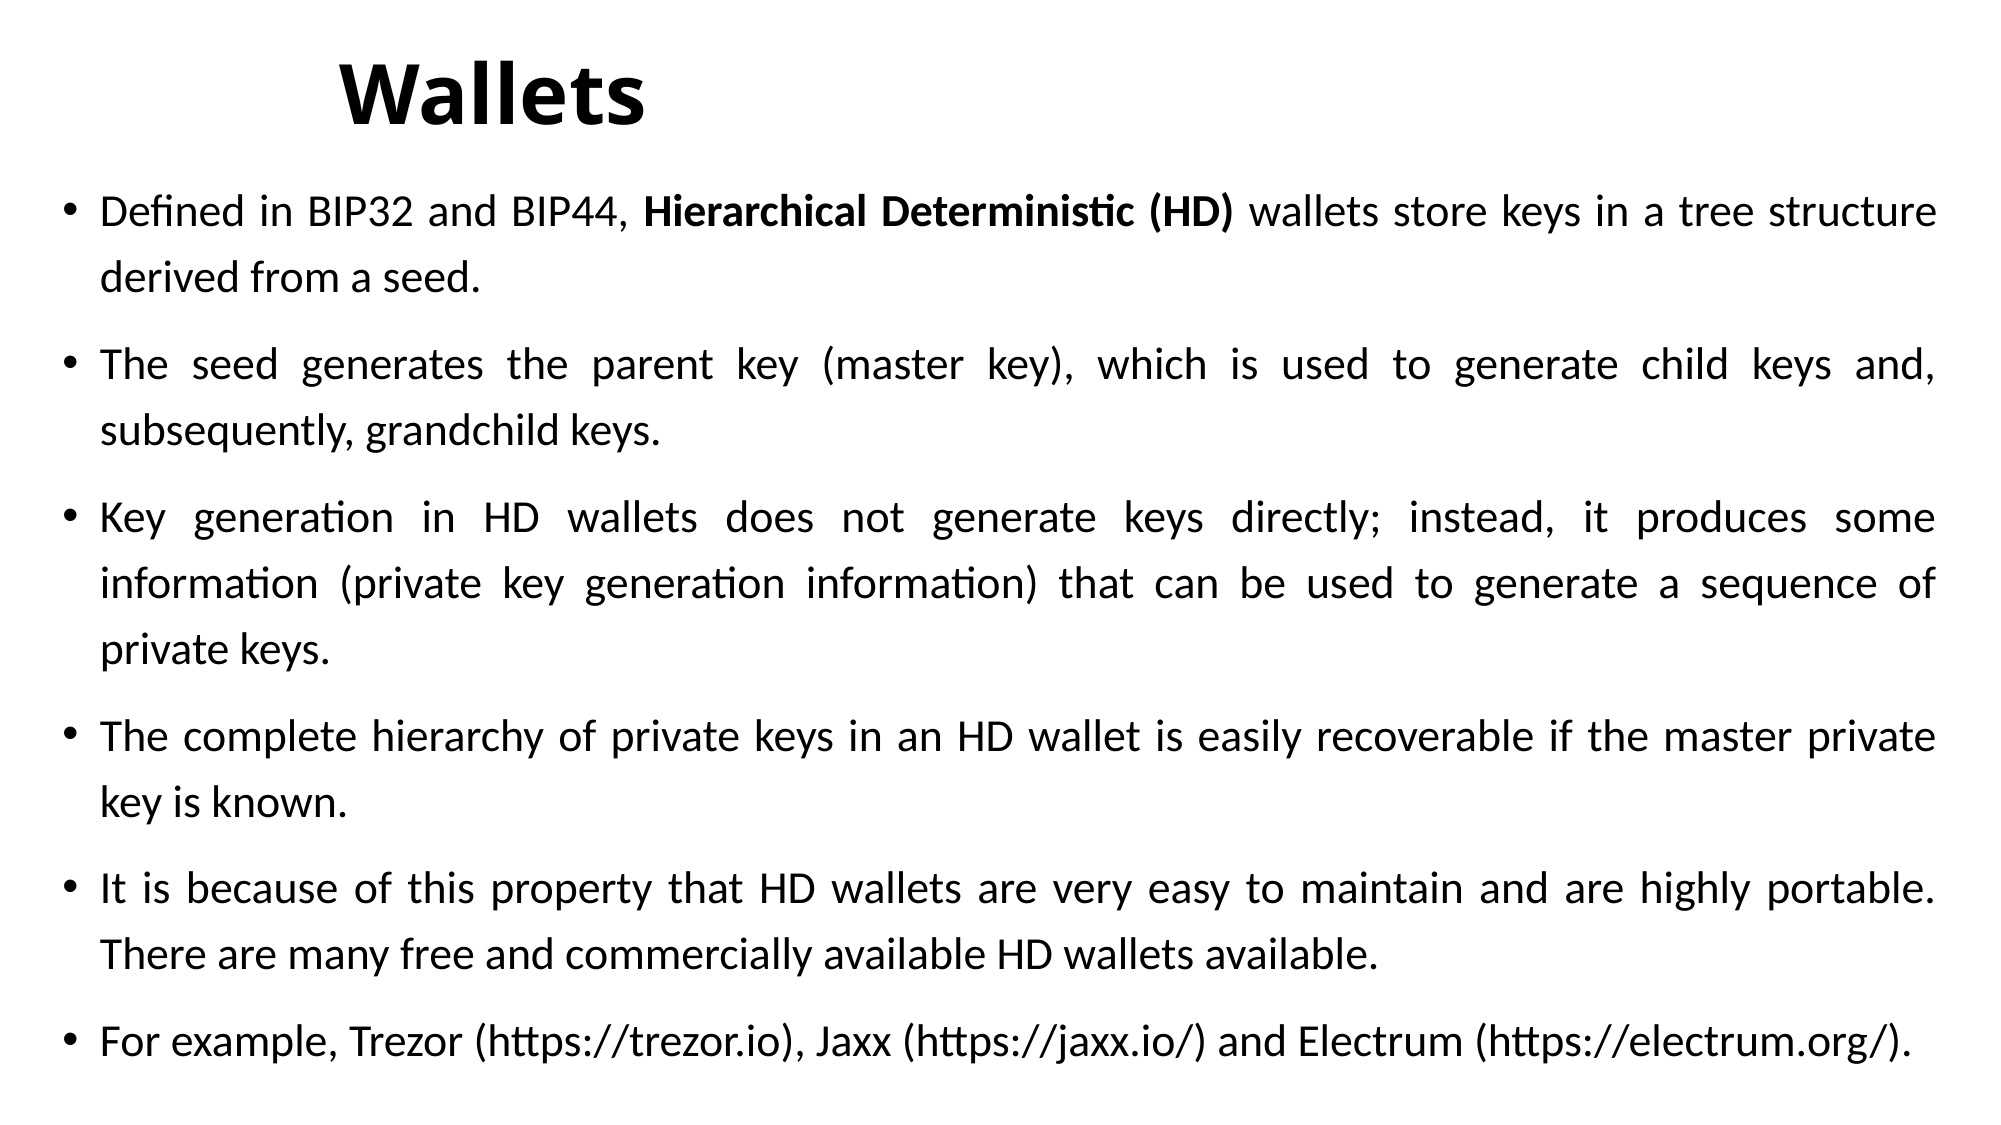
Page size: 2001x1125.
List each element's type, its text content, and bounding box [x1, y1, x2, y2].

title Wallets [324, 45, 1675, 150]
list Defined in BIP32 and BIP44, Hierarchical Deterministic (HD) wallets store keys in a tree structure derived from a seed. The seed generates the parent key (master key), which is used to generate child keys and, subsequently, grandchild keys. Key generation in HD wallets does not generate keys directly; instead, it produces some information (private key generation information) that can be used to generate a sequence of private keys. The complete hierarchy of private keys in an HD wallet is easily recoverable if the master private key is known. It is because of this property that HD wallets are very easy to maintain and are highly portable. There are many free and commercially available HD wallets available. For example, Trezor (https://trezor.io), Jaxx (https://jaxx.io/) and Electrum (https://electrum.org/). [47, 162, 1953, 1063]
